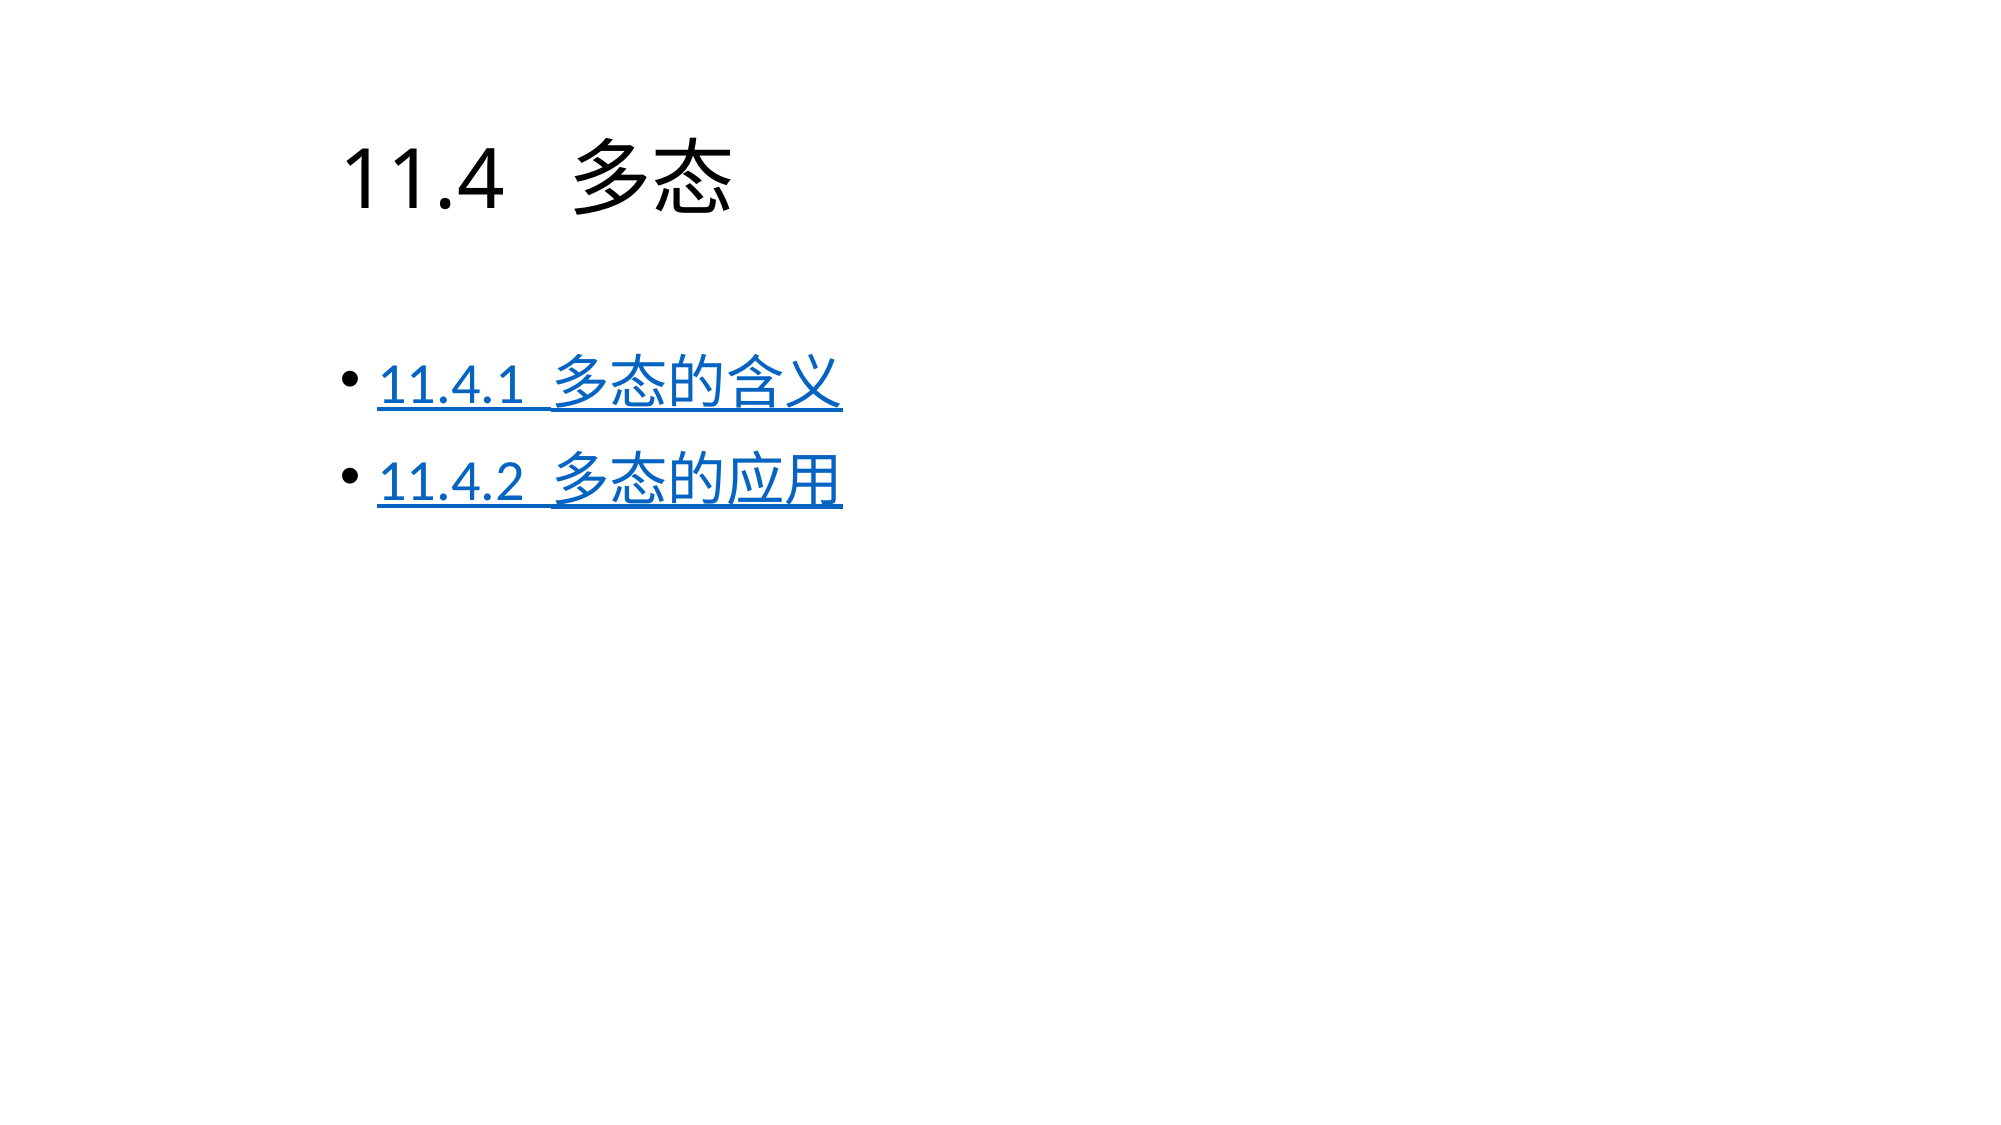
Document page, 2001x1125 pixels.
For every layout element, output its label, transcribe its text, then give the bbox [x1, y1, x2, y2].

list 11.4.1 多态的含义 11.4.2 多态的应用 [324, 337, 1638, 800]
title 11.4 多态 [324, 87, 1675, 275]
